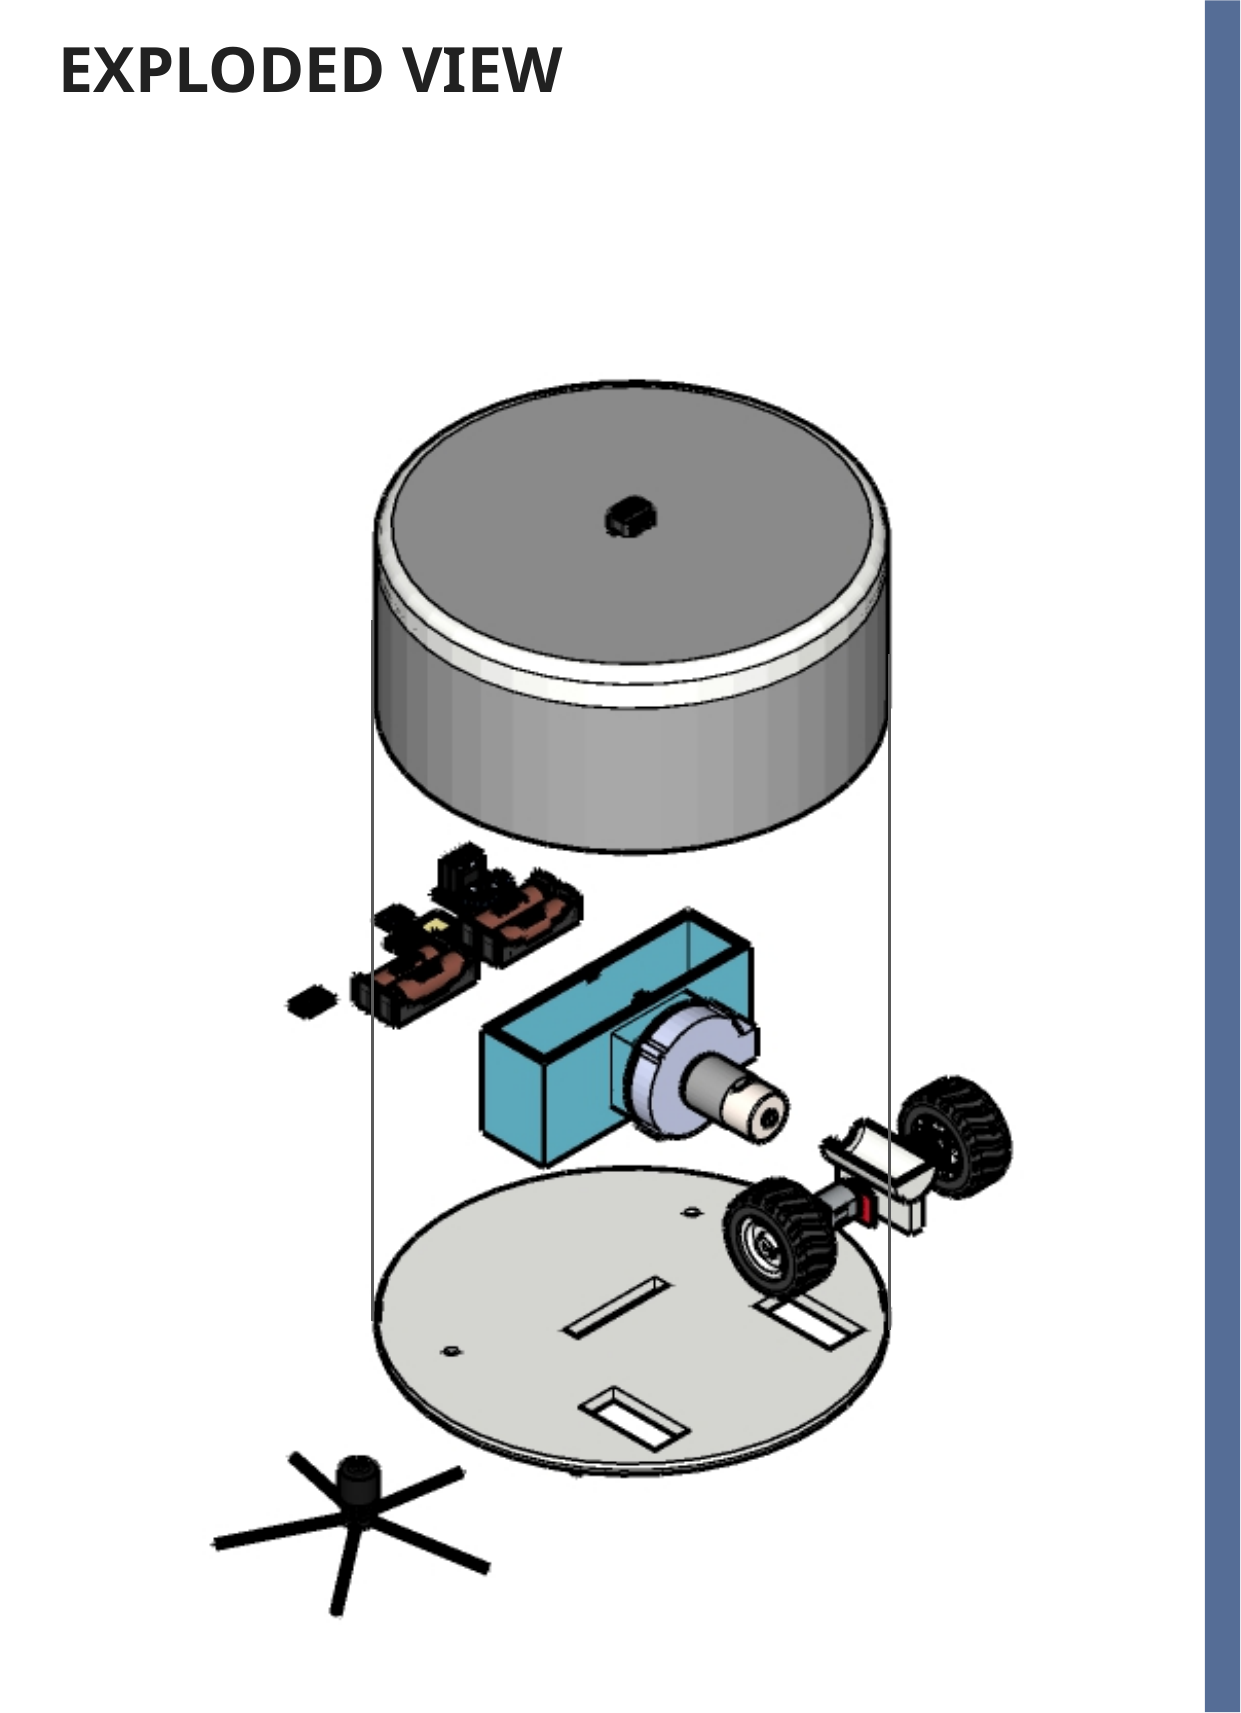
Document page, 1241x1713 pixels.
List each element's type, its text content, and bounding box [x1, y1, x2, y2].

text_box [1204, 0, 1241, 1713]
title EXPLODED VIEW [40, 0, 1200, 67]
text_box [45, 228, 1169, 697]
picture [83, 275, 1157, 1713]
